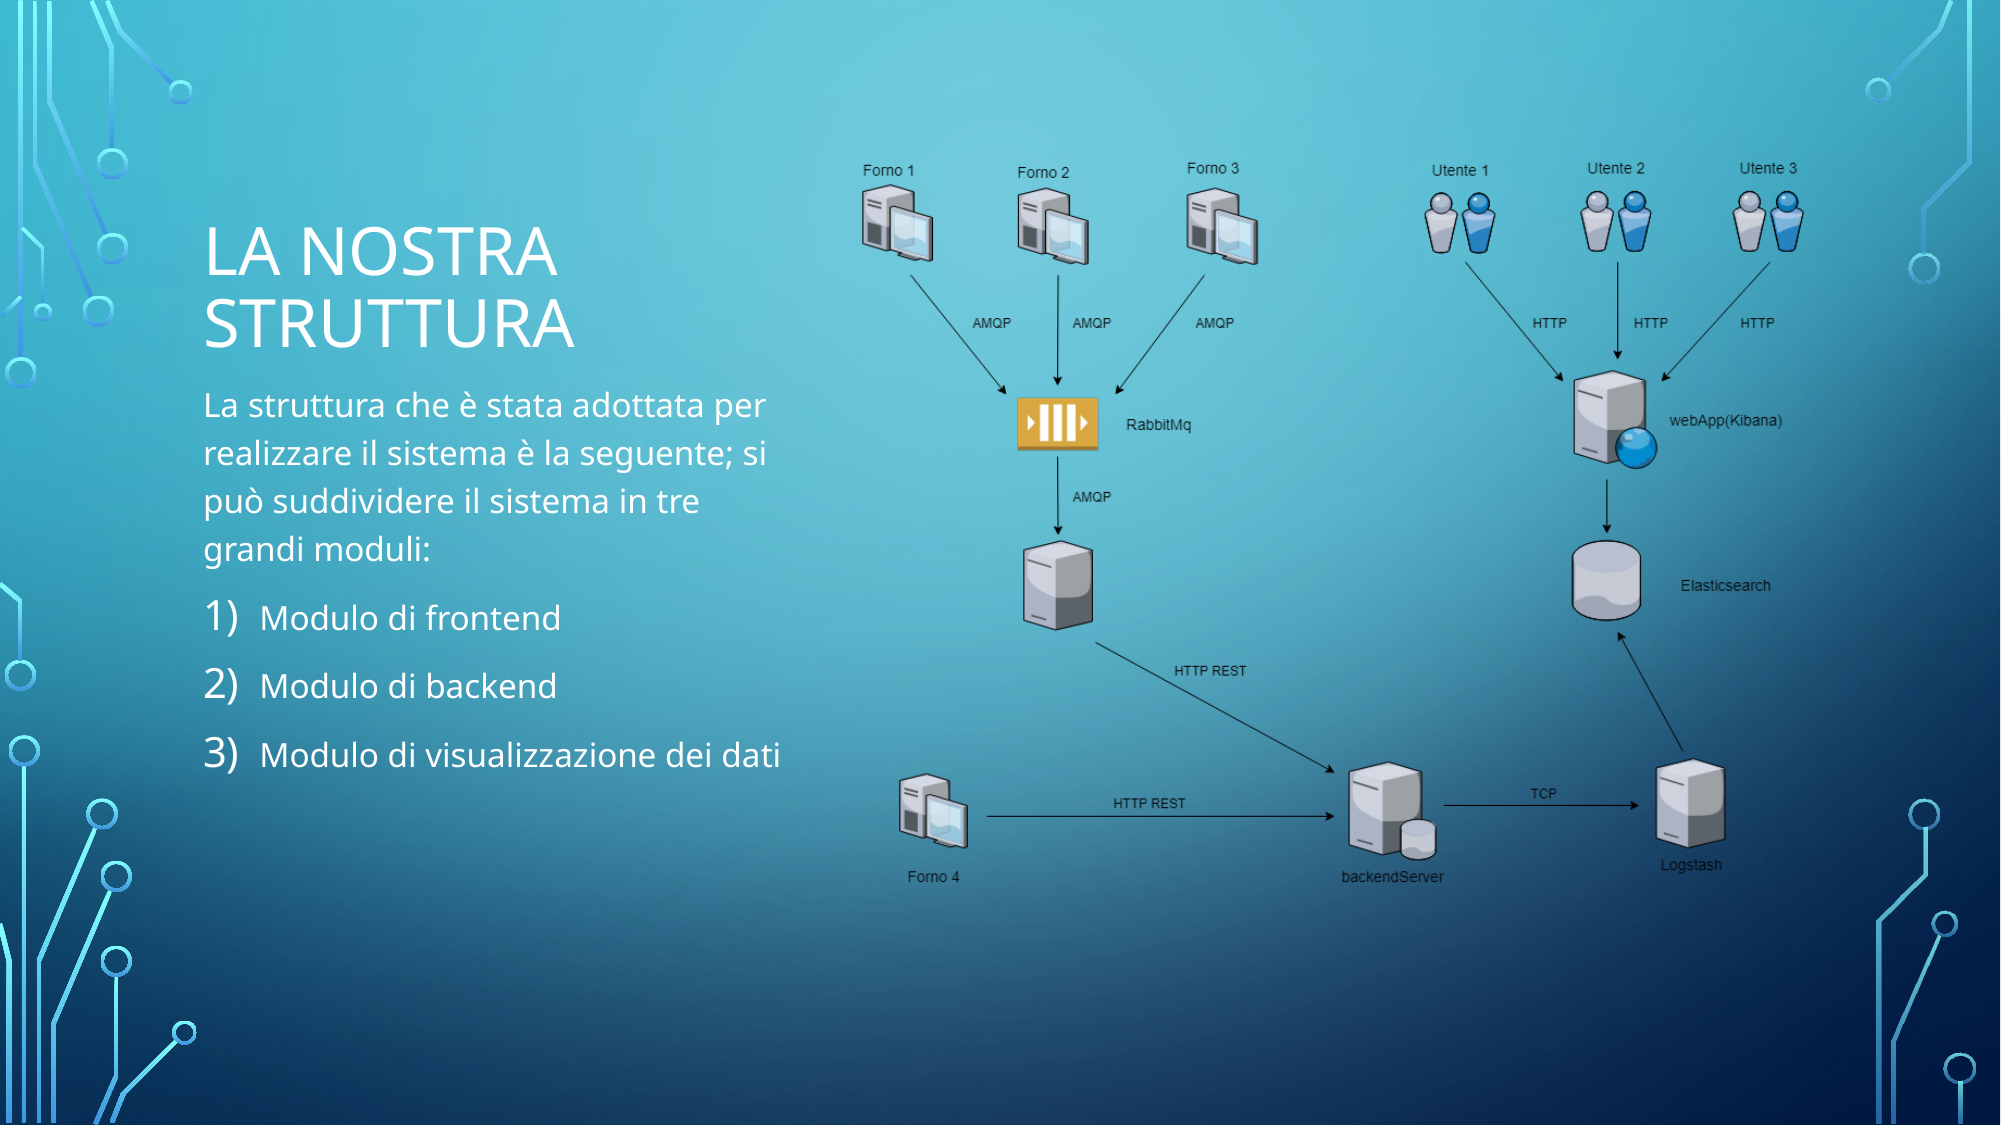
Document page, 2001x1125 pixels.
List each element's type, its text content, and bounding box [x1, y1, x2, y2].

list La struttura che è stata adottata per realizzare il sistema è la seguente; si può suddividere il sistema in tre grandi moduli: Modulo di frontend Modulo di backend Modulo di visualizzazione dei dati [188, 369, 821, 950]
title La nostra struttura [188, 154, 821, 369]
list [845, 154, 1813, 893]
